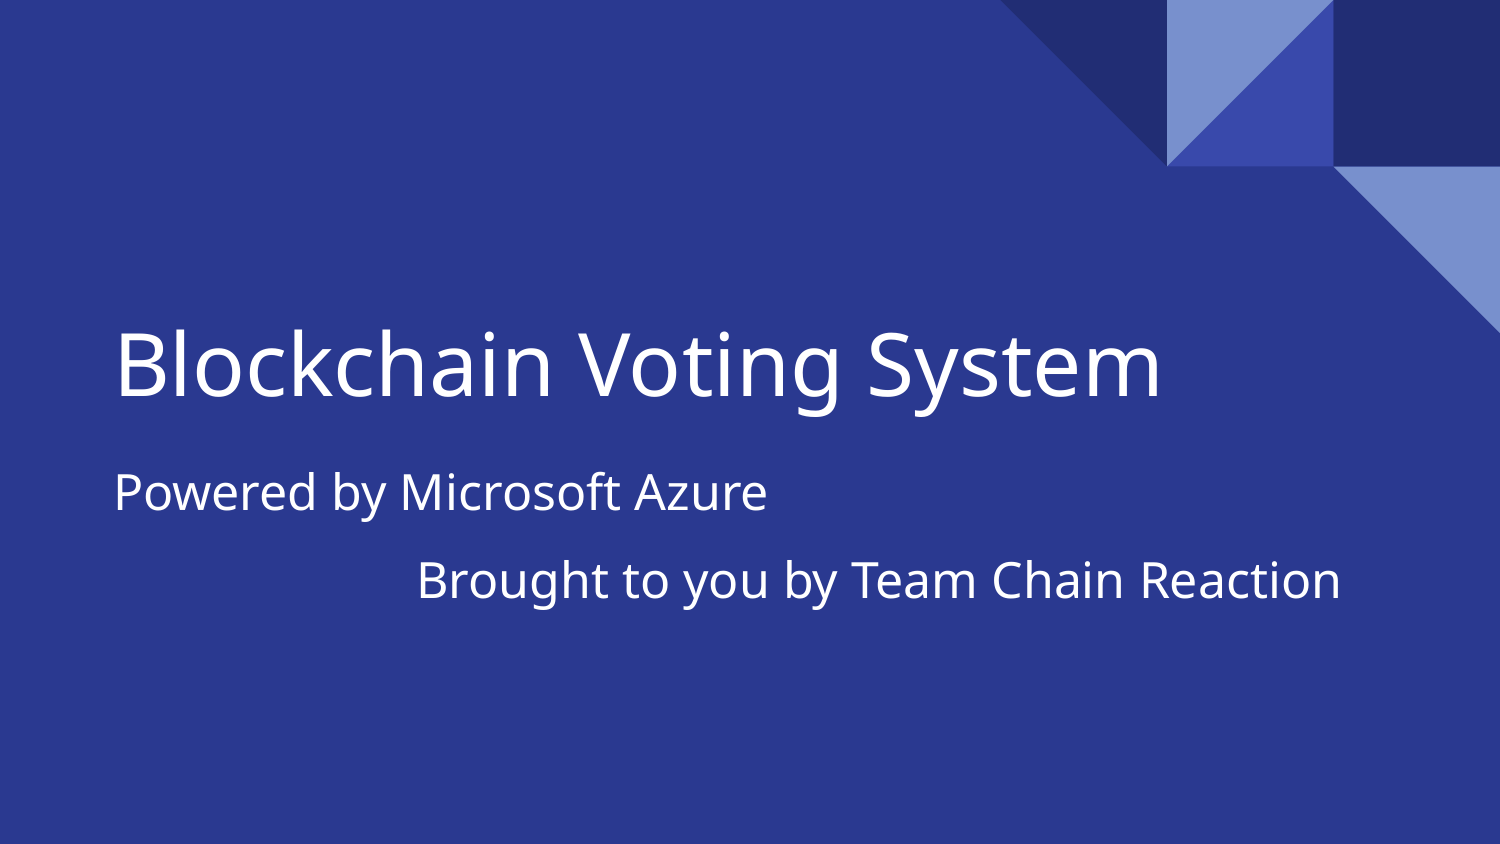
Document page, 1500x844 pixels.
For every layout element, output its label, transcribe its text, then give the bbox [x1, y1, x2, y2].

subtitle Brought to you by Team Chain Reaction [175, 533, 1500, 605]
subtitle Powered by Microsoft Azure [98, 445, 1447, 517]
title Blockchain Voting System [98, 291, 1447, 429]
